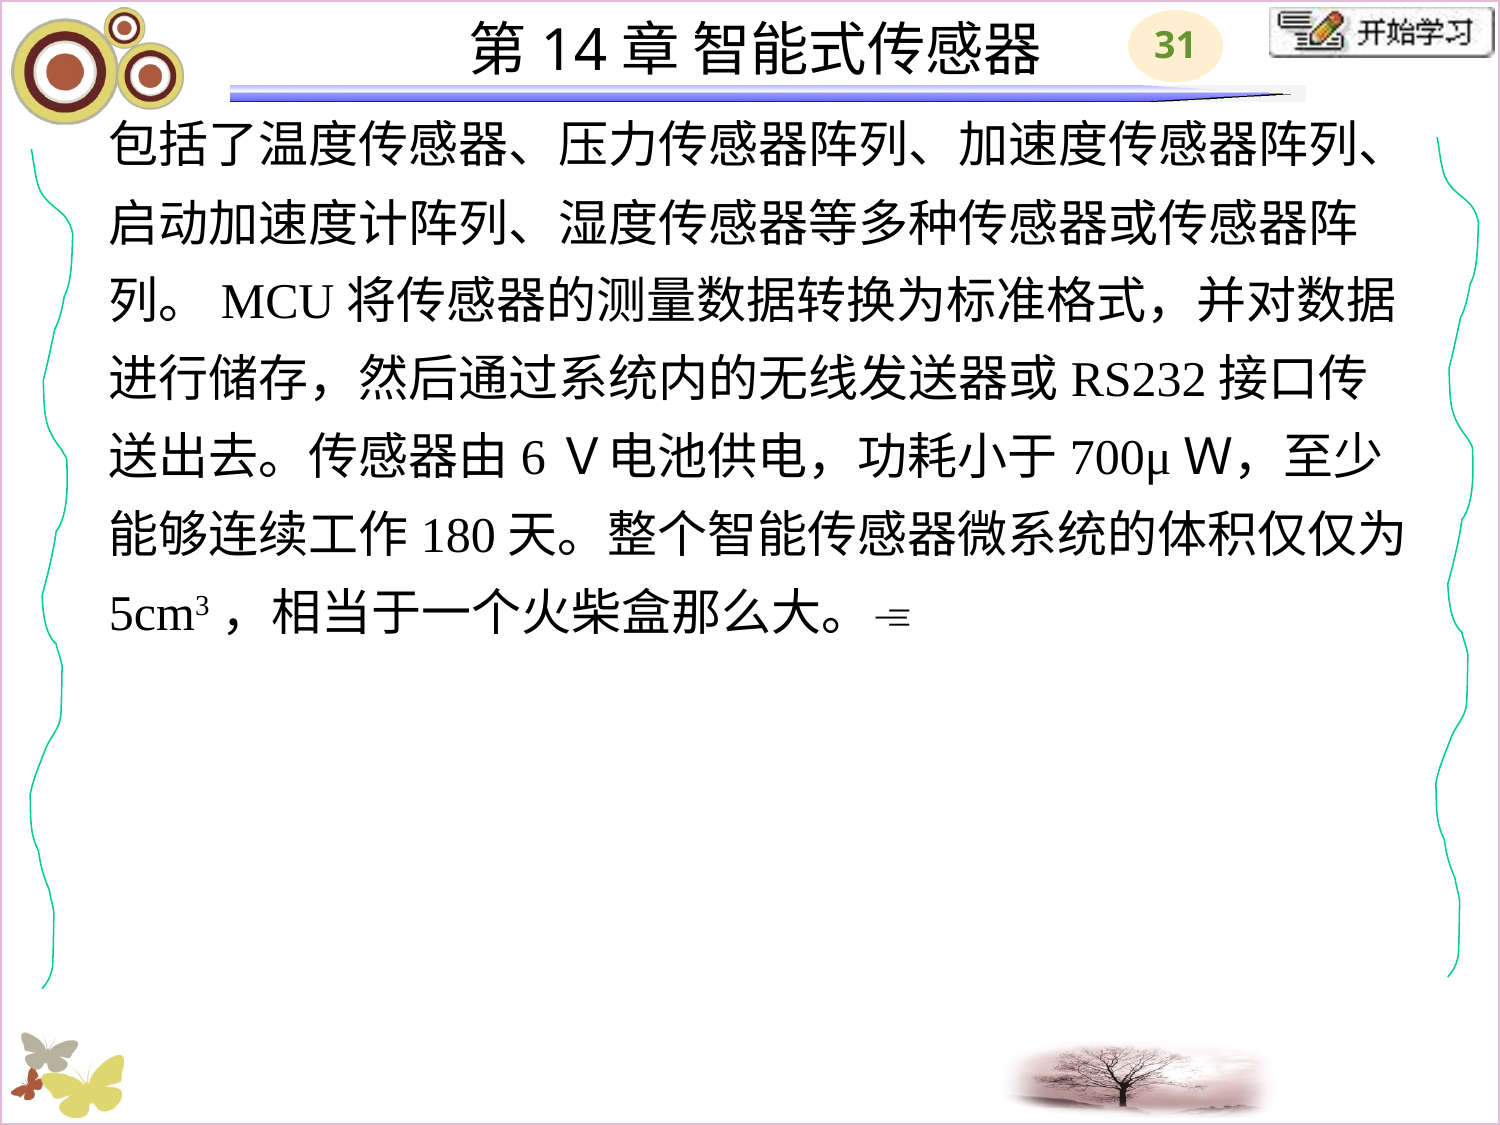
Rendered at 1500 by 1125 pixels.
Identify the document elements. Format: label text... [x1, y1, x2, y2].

picture [11, 7, 184, 125]
title 包括了温度传感器、压力传感器阵列、加速度传感器阵列、启动加速度计阵列、湿度传感器等多种传感器或传感器阵列。MCU将传感器的测量数据转换为标准格式，并对数据进行储存，然后通过系统内的无线发送器或RS232接口传送出去。传感器由6Ｖ电池供电，功耗小于700μＷ，至少能够连续工作180天。整个智能传感器微系统的体积仅仅为5cm3，相当于一个火柴盒那么大。 [93, 87, 1426, 1013]
picture [1269, 7, 1495, 58]
picture [11, 1032, 124, 1118]
picture [986, 1039, 1290, 1118]
